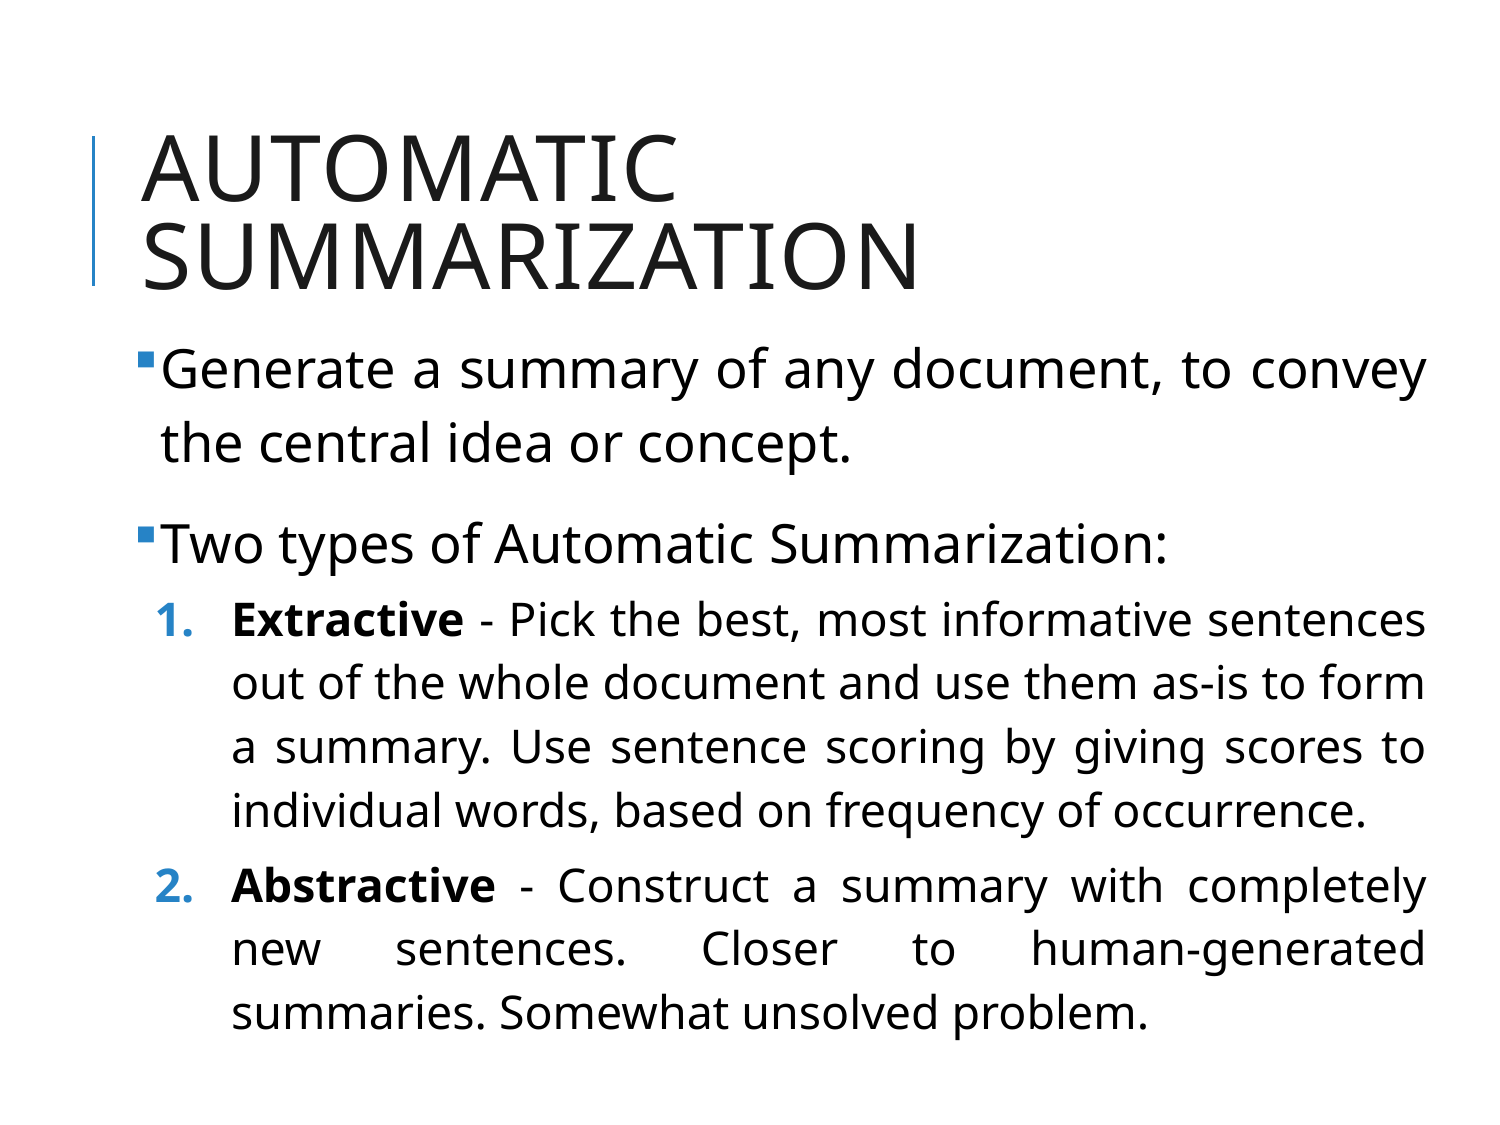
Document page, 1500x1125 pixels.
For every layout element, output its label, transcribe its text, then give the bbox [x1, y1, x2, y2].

list Generate a summary of any document, to convey the central idea or concept. Two types of Automatic Summarization: Extractive - Pick the best, most informative sentences out of the whole document and use them as-is to form a summary. Use sentence scoring by giving scores to individual words, based on frequency of occurrence. Abstractive - Construct a summary with completely new sentences. Closer to human-generated summaries. Somewhat unsolved problem. [126, 317, 1435, 1101]
title Automatic Summarization [126, 96, 1322, 317]
